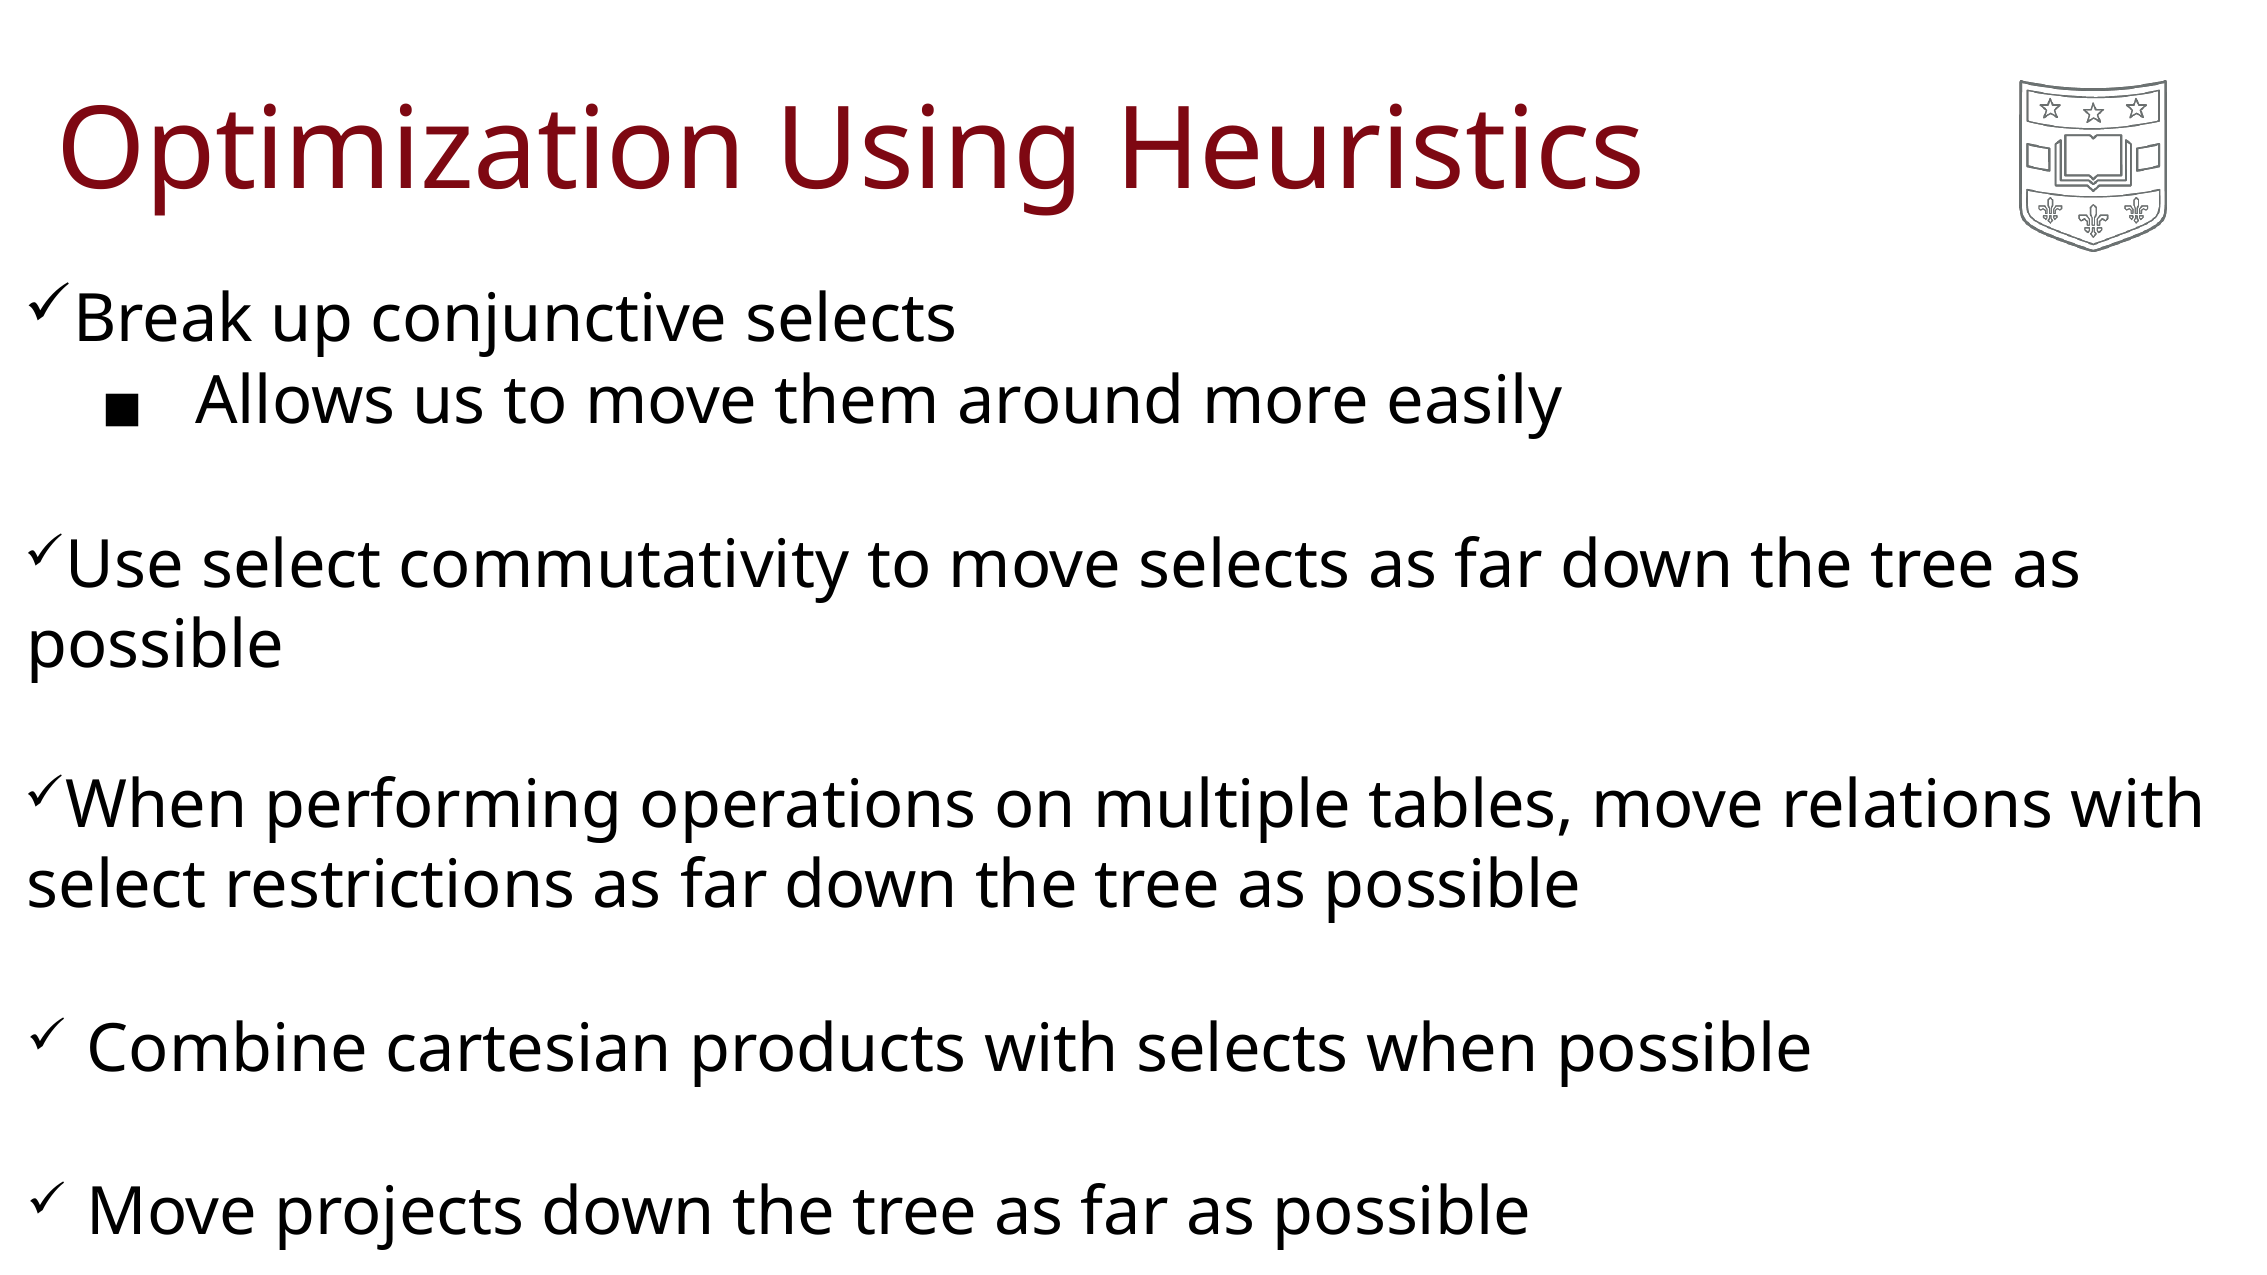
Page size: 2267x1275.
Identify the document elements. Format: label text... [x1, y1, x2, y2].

picture [2019, 80, 2167, 252]
text_box Break up conjunctive selects ◼Allows us to move them around more easily Use select commutativity to move selects as far down the tree as possible When performing operations on multiple tables, move relations with select restrictions as far down the tree as possible Combine cartesian products with selects when possible Move projects down the tree as far as possible [24, 272, 2212, 1249]
title Optimization Using Heuristics [54, 71, 1745, 272]
